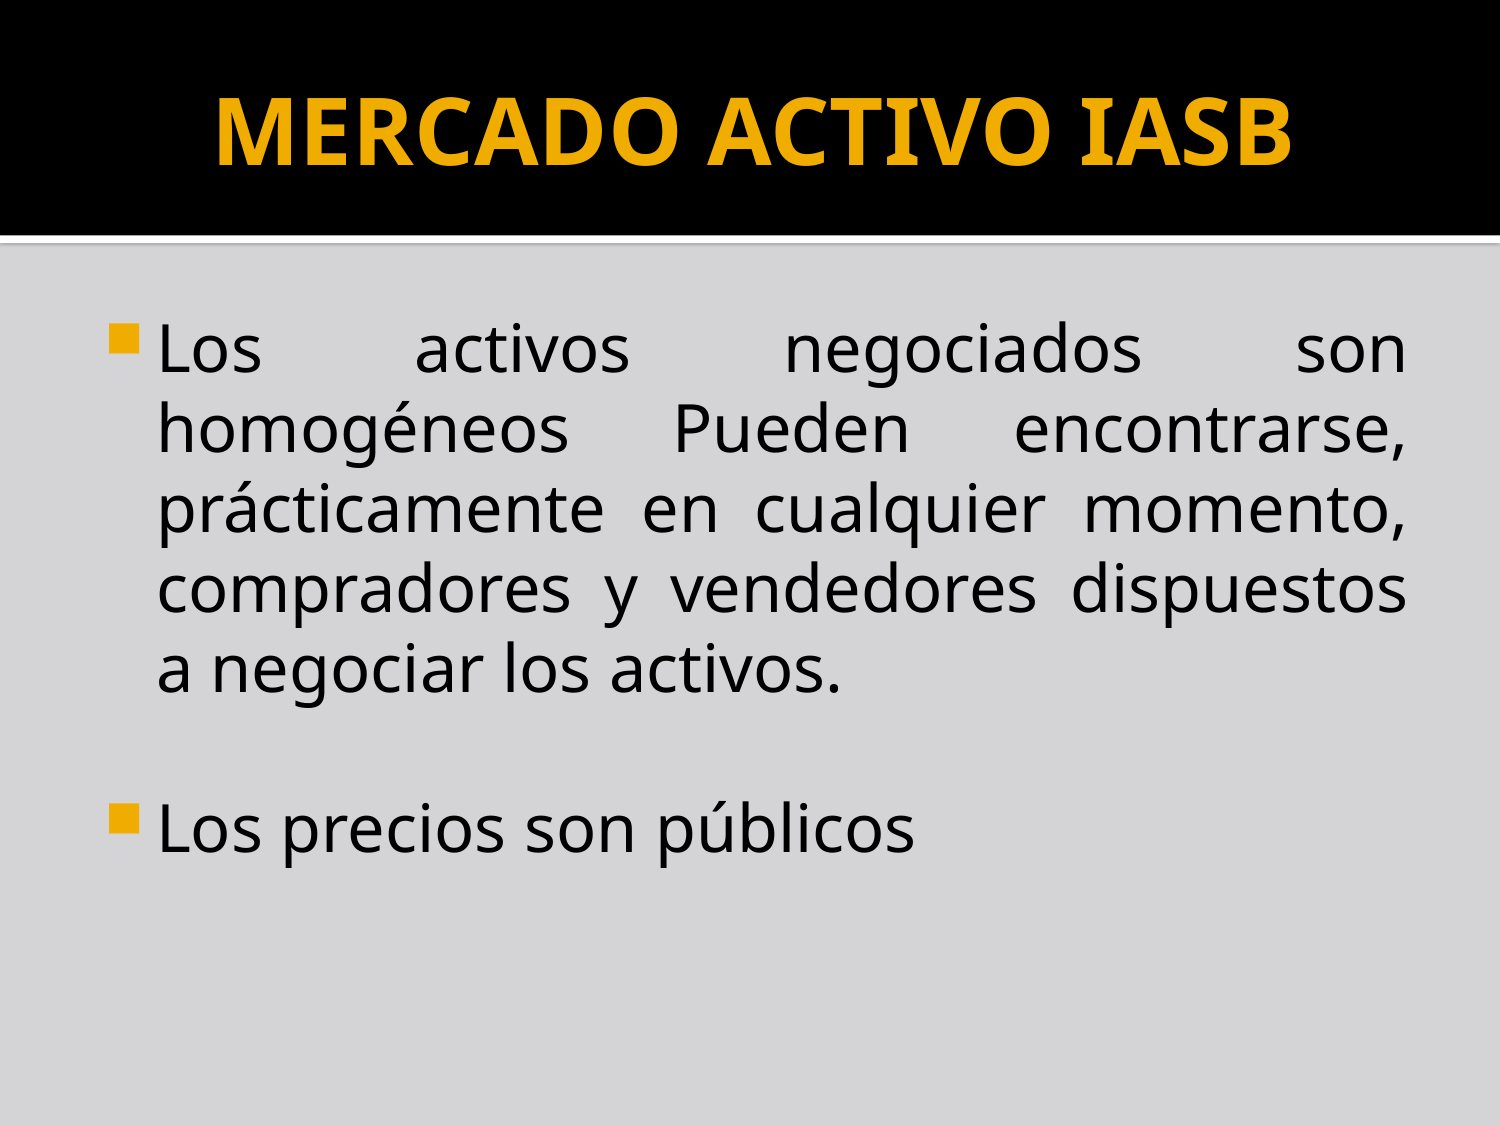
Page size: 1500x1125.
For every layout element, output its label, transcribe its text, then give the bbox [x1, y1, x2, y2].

title MERCADO ACTIVO IASB [75, 25, 1425, 231]
list Los activos negociados son homogéneos Pueden encontrarse, prácticamente en cualquier momento, compradores y vendedores dispuestos a negociar los activos. Los precios son públicos [75, 291, 1425, 1050]
